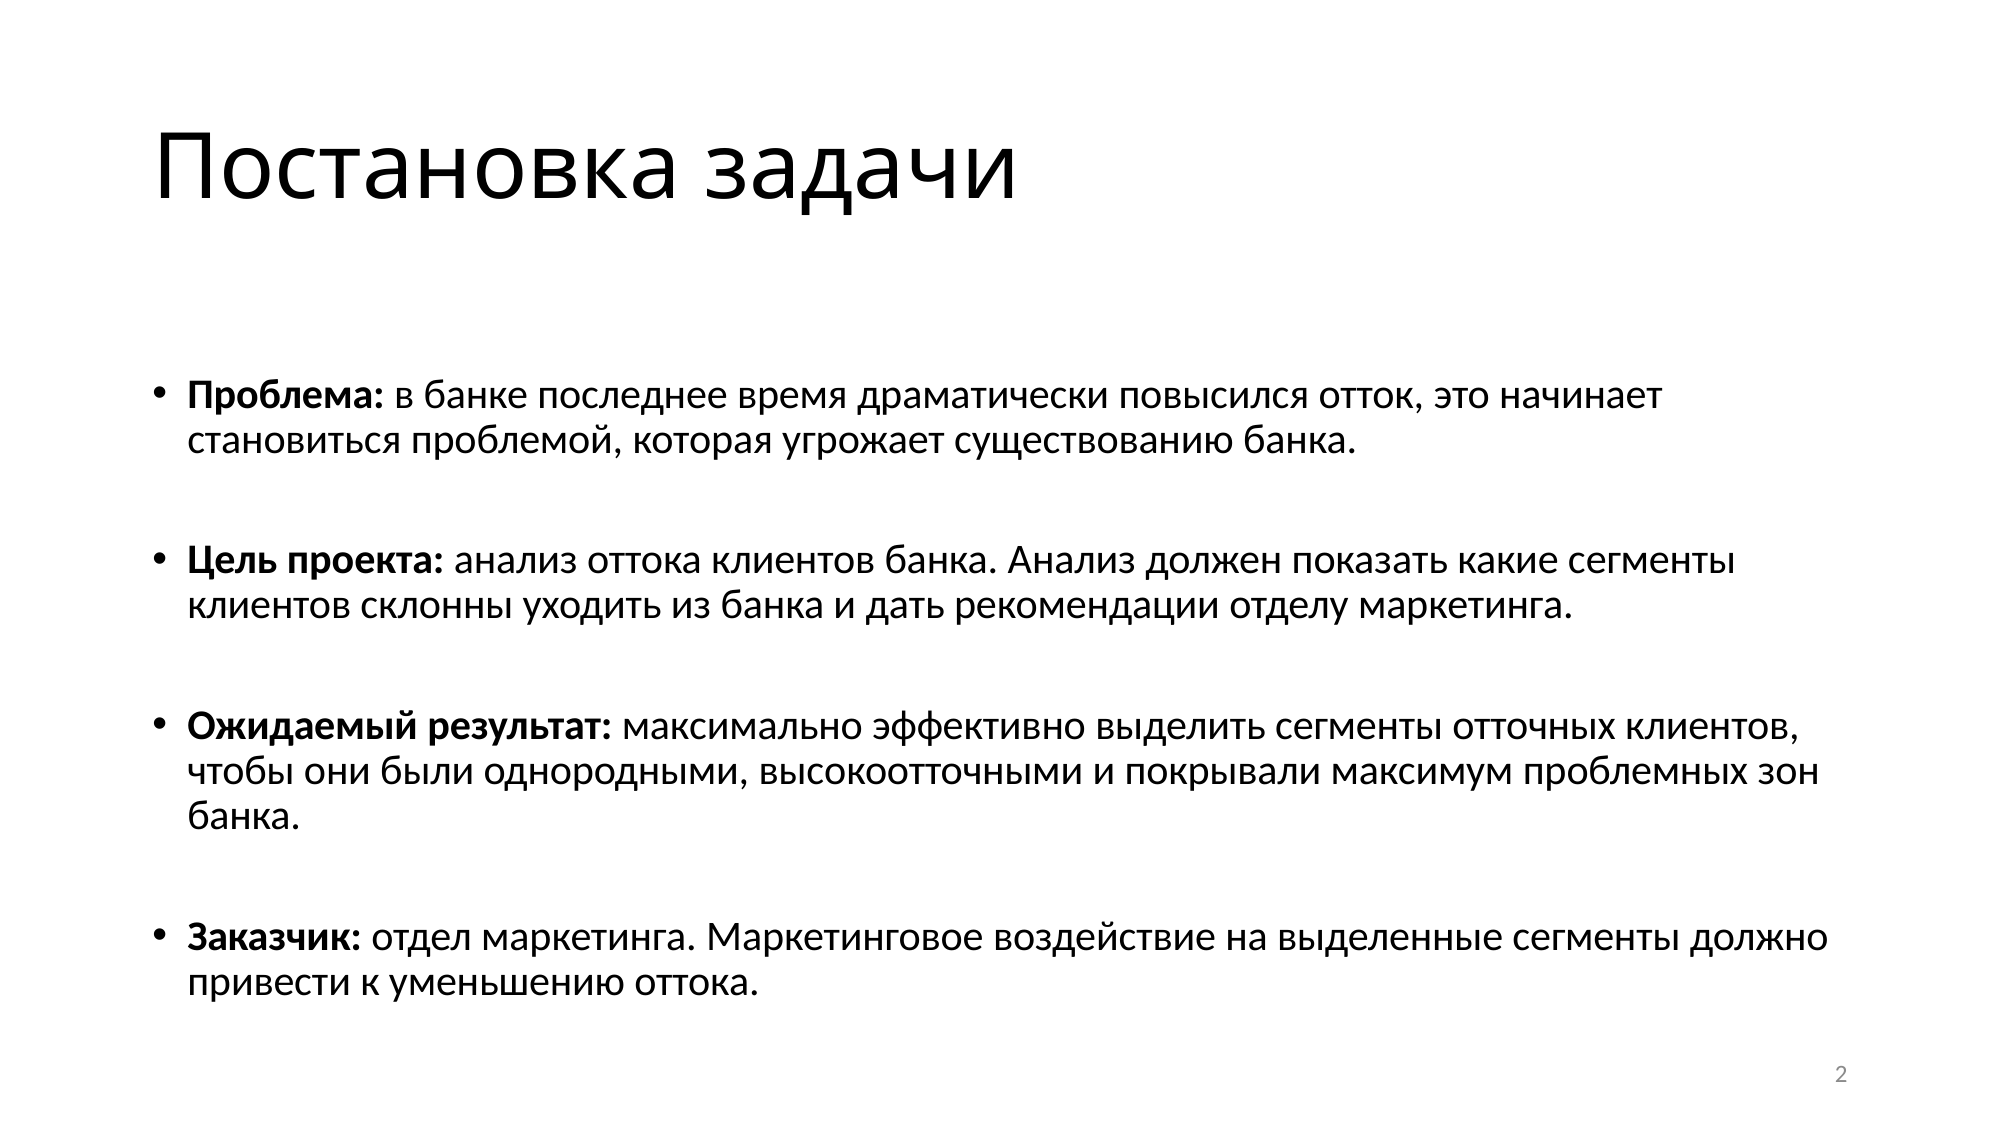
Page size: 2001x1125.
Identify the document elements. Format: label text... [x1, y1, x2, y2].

list Проблема: в банке последнее время драматически повысился отток, это начинает становиться проблемой, которая угрожает существованию банка. Цель проекта: анализ оттока клиентов банка. Анализ должен показать какие сегменты клиентов склонны уходить из банка и дать рекомендации отделу маркетинга. Ожидаемый результат: максимально эффективно выделить сегменты отточных клиентов, чтобы они были однородными, высокоотточными и покрывали максимум проблемных зон банка. Заказчик: отдел маркетинга. Маркетинговое воздействие на выделенные сегменты должно привести к уменьшению оттока. [137, 299, 1863, 1014]
slide_number 2 [1412, 1042, 1863, 1103]
title Постановка задачи [137, 59, 1863, 278]
